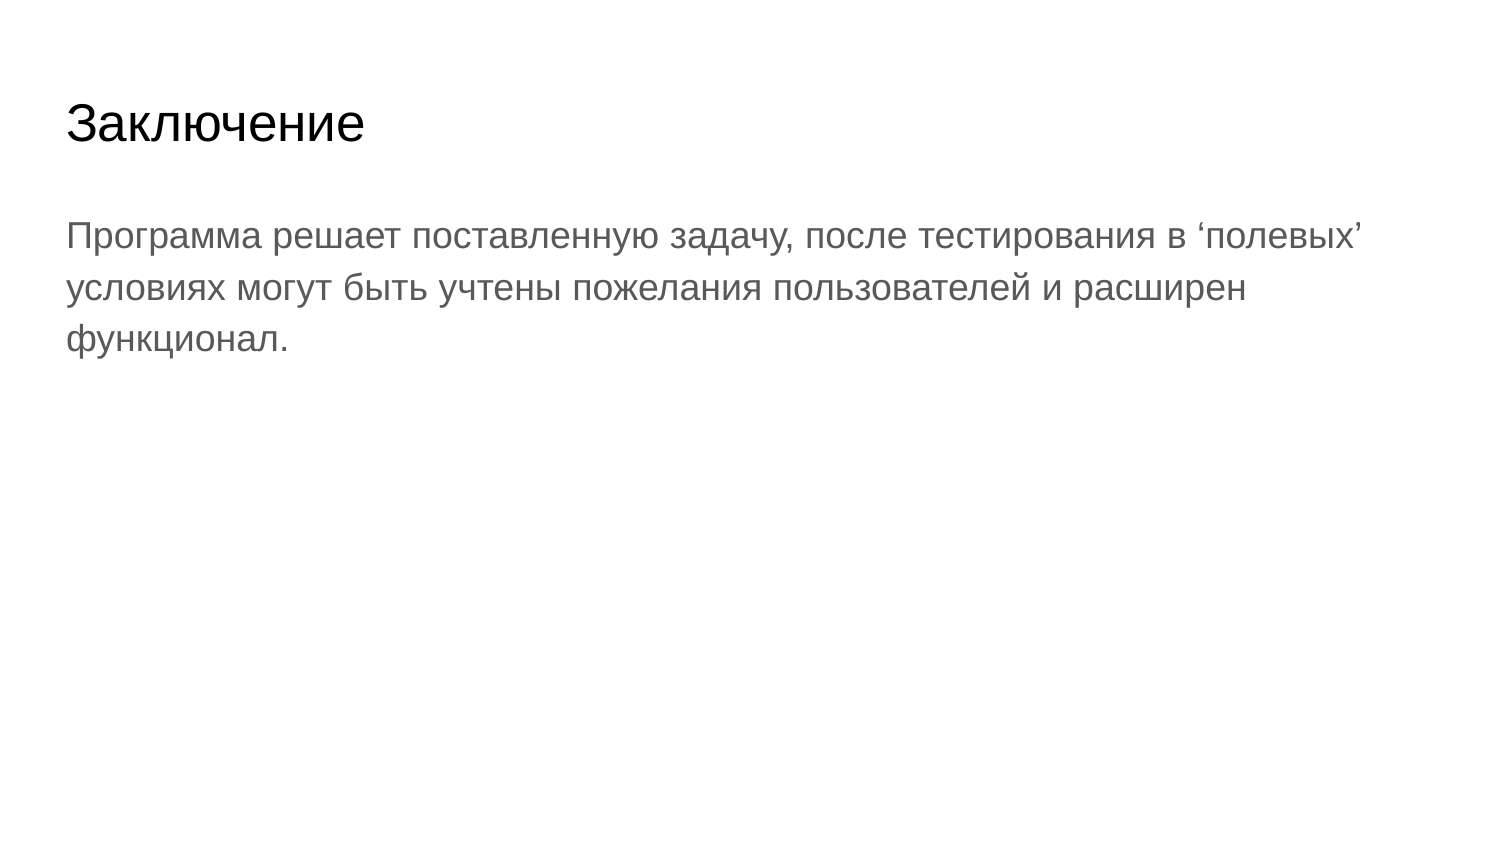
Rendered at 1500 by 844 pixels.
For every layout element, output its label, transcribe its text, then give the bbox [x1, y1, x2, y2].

list Программа решает поставленную задачу, после тестирования в ‘полевых’ условиях могут быть учтены пожелания пользователей и расширен функционал. [51, 189, 1449, 750]
title Заключение [51, 72, 1449, 167]
